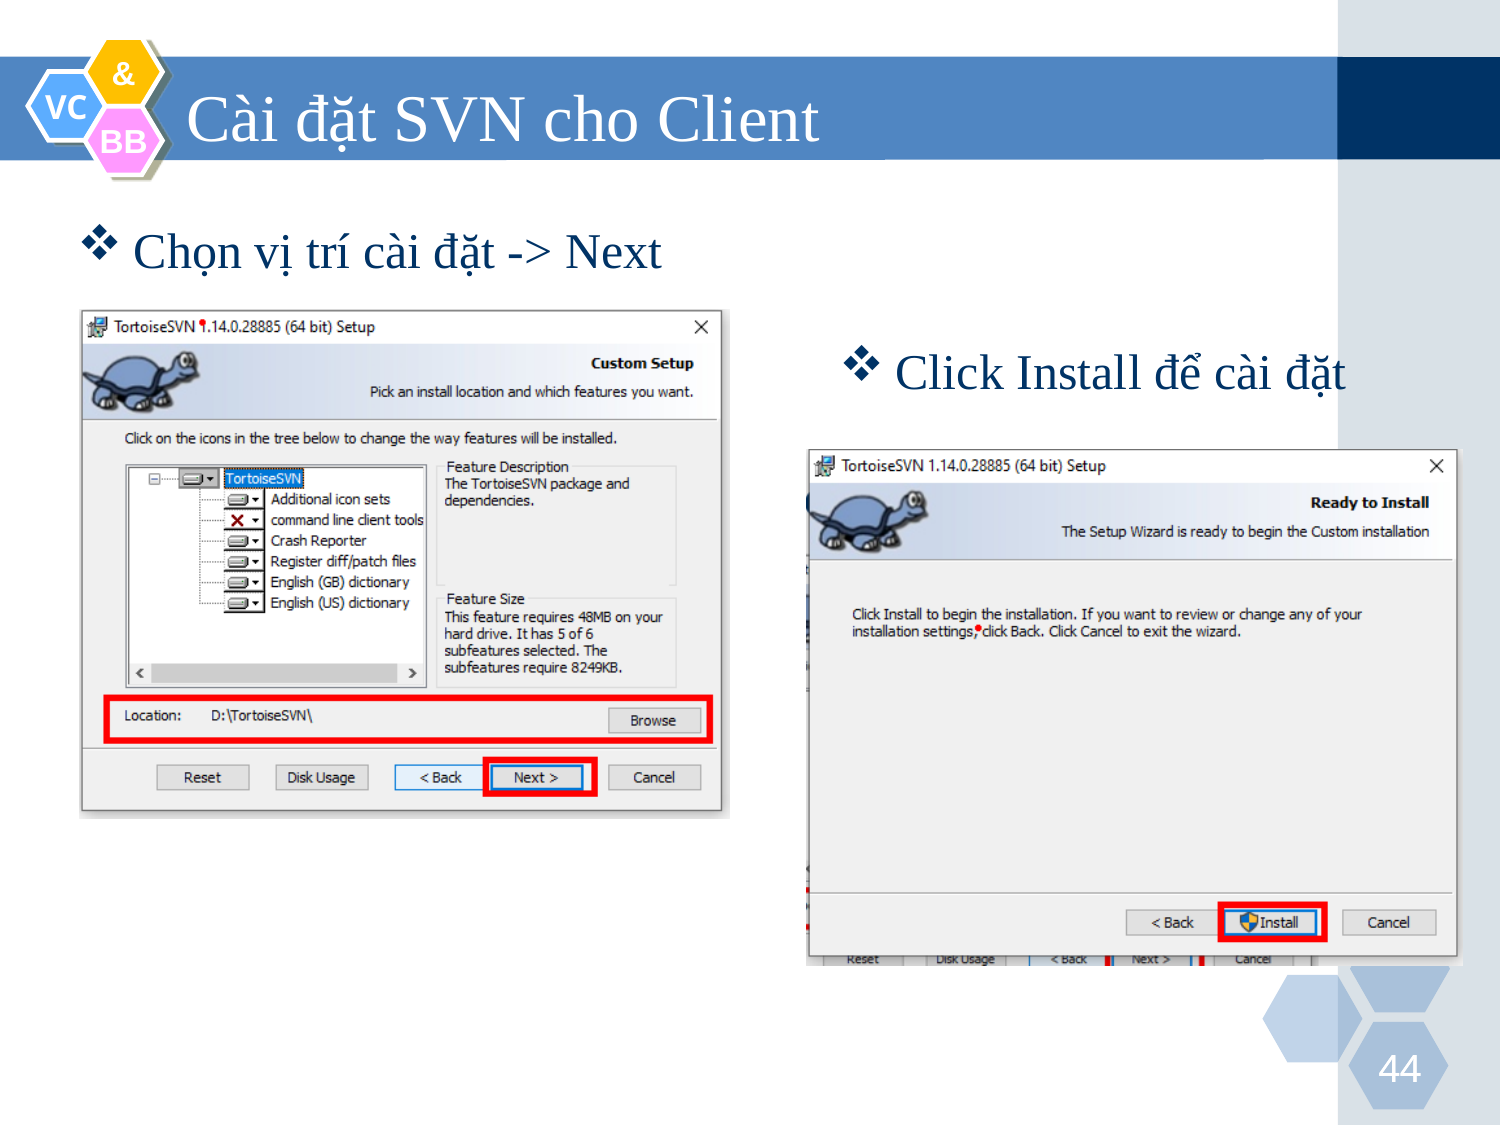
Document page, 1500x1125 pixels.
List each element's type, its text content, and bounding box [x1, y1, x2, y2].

picture [78, 309, 730, 819]
text_box Cài đặt SVN cho Client [162, 74, 1275, 156]
text_box Click Install để cài đặt [837, 337, 1348, 400]
text_box Chọn vị trí cài đặt -> Next [75, 216, 664, 279]
picture [806, 449, 1463, 966]
